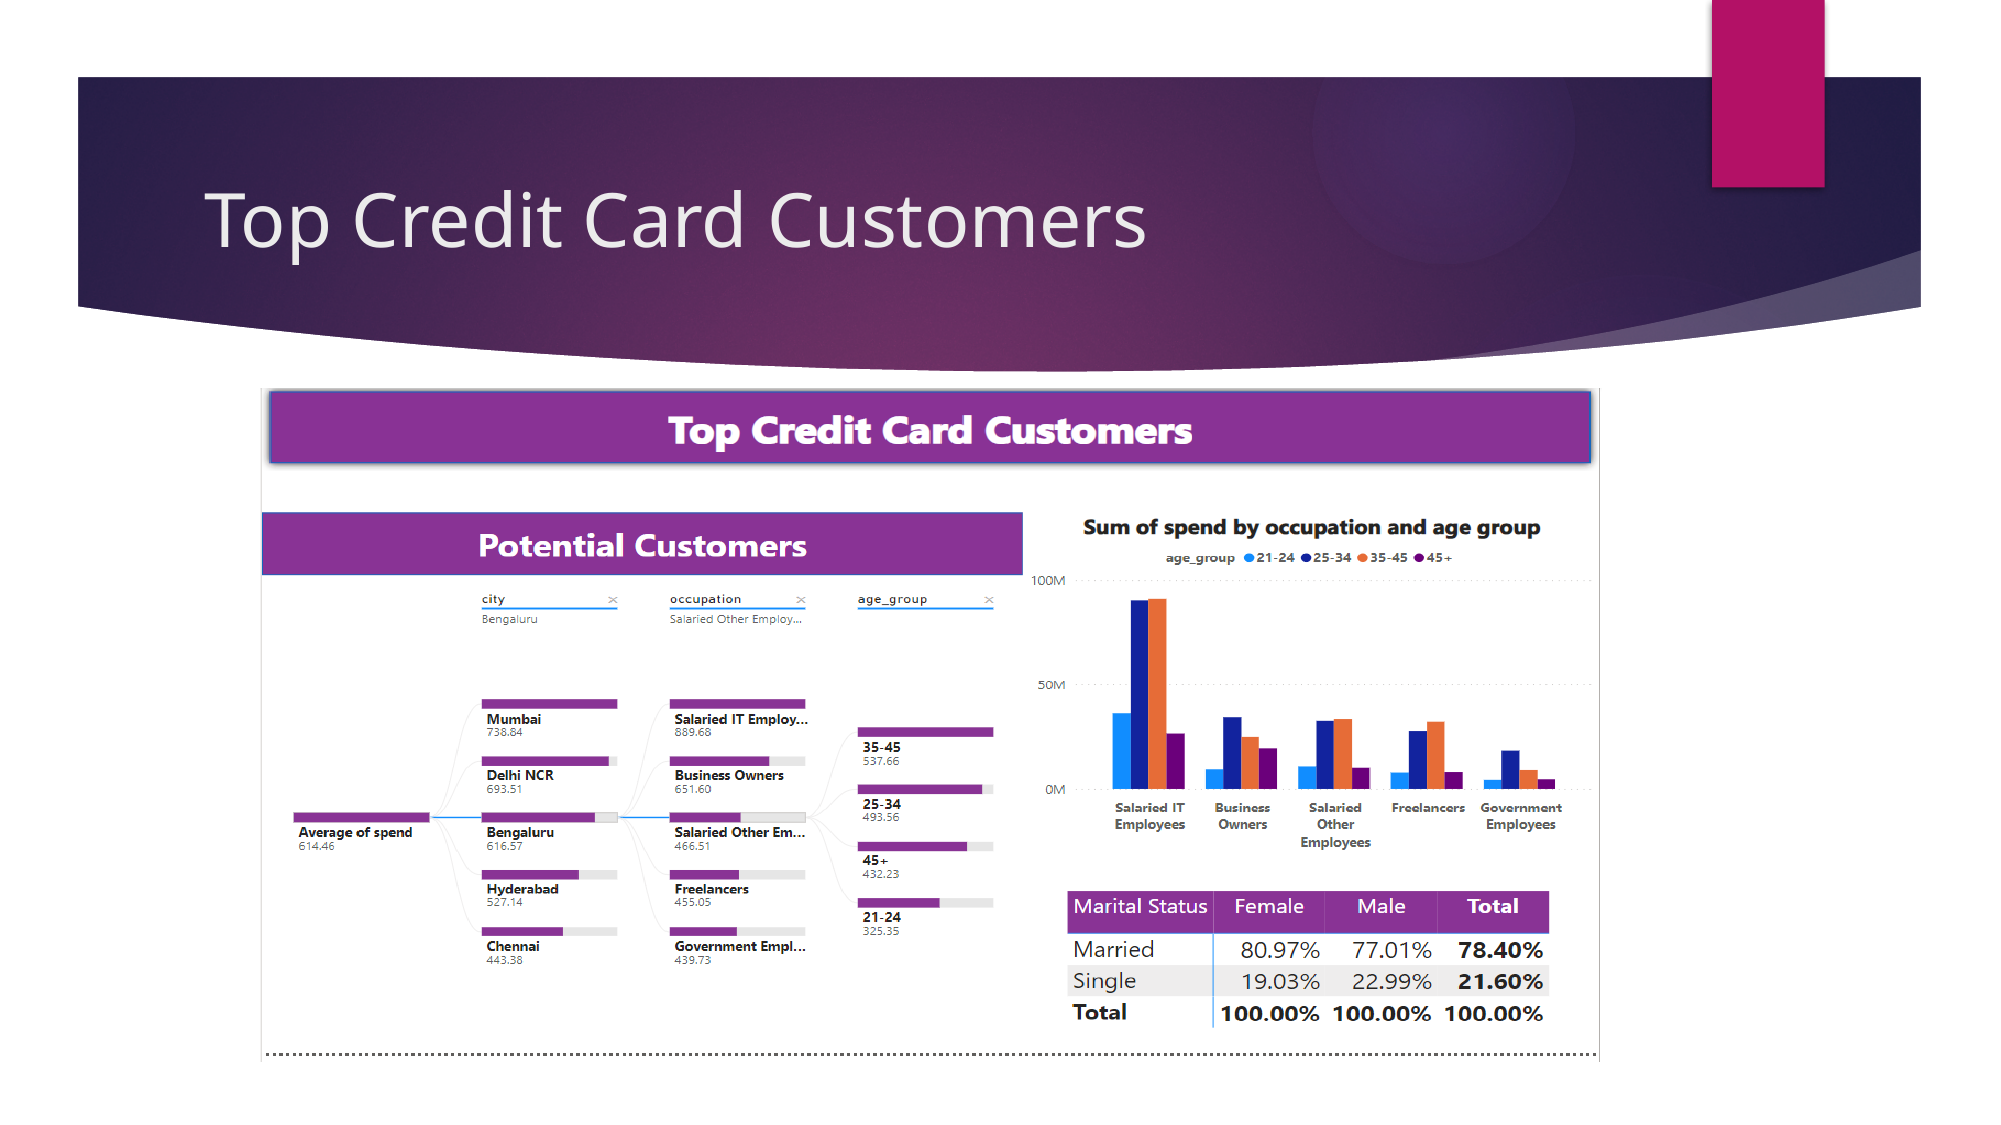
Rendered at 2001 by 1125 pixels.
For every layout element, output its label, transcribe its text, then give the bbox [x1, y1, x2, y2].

title Top Credit Card Customers [189, 159, 1627, 276]
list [259, 388, 1602, 1062]
